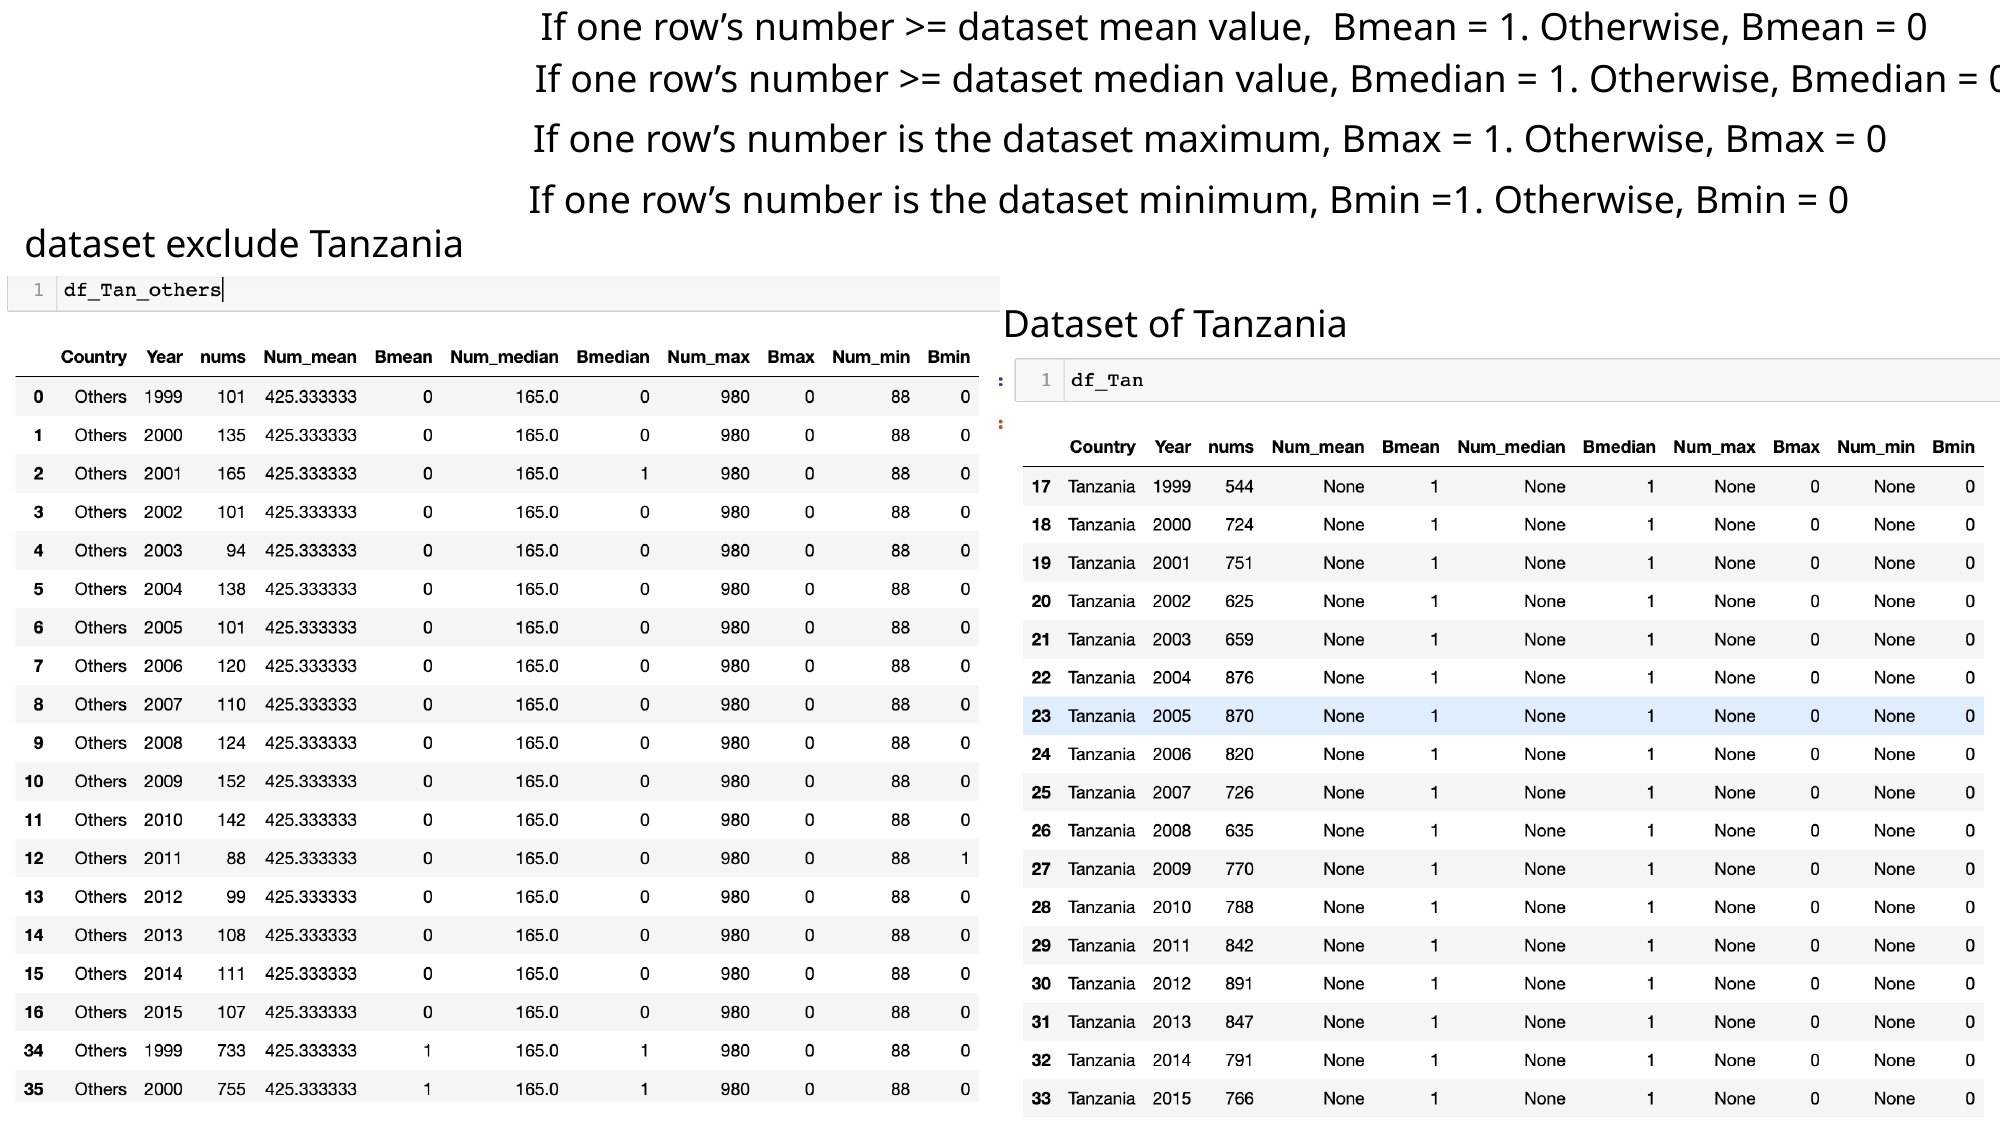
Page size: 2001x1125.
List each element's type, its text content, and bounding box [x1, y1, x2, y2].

text_box dataset exclude Tanzania [0, 212, 870, 273]
text_box If one row’s number >= dataset mean value, Bmean = 1. Otherwise, Bmean = 0 [525, 0, 1944, 47]
text_box If one row’s number >= dataset median value, Bmedian = 1. Otherwise, Bmedian = 0 [520, 47, 2000, 108]
picture [999, 352, 2000, 1125]
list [0, 276, 1000, 1102]
text_box If one row’s number is the dataset maximum, Bmax = 1. Otherwise, Bmax = 0 [518, 108, 1913, 168]
text_box If one row’s number is the dataset minimum, Bmin =1. Otherwise, Bmin = 0 [513, 168, 1866, 229]
text_box Dataset of Tanzania [1000, 292, 1363, 352]
